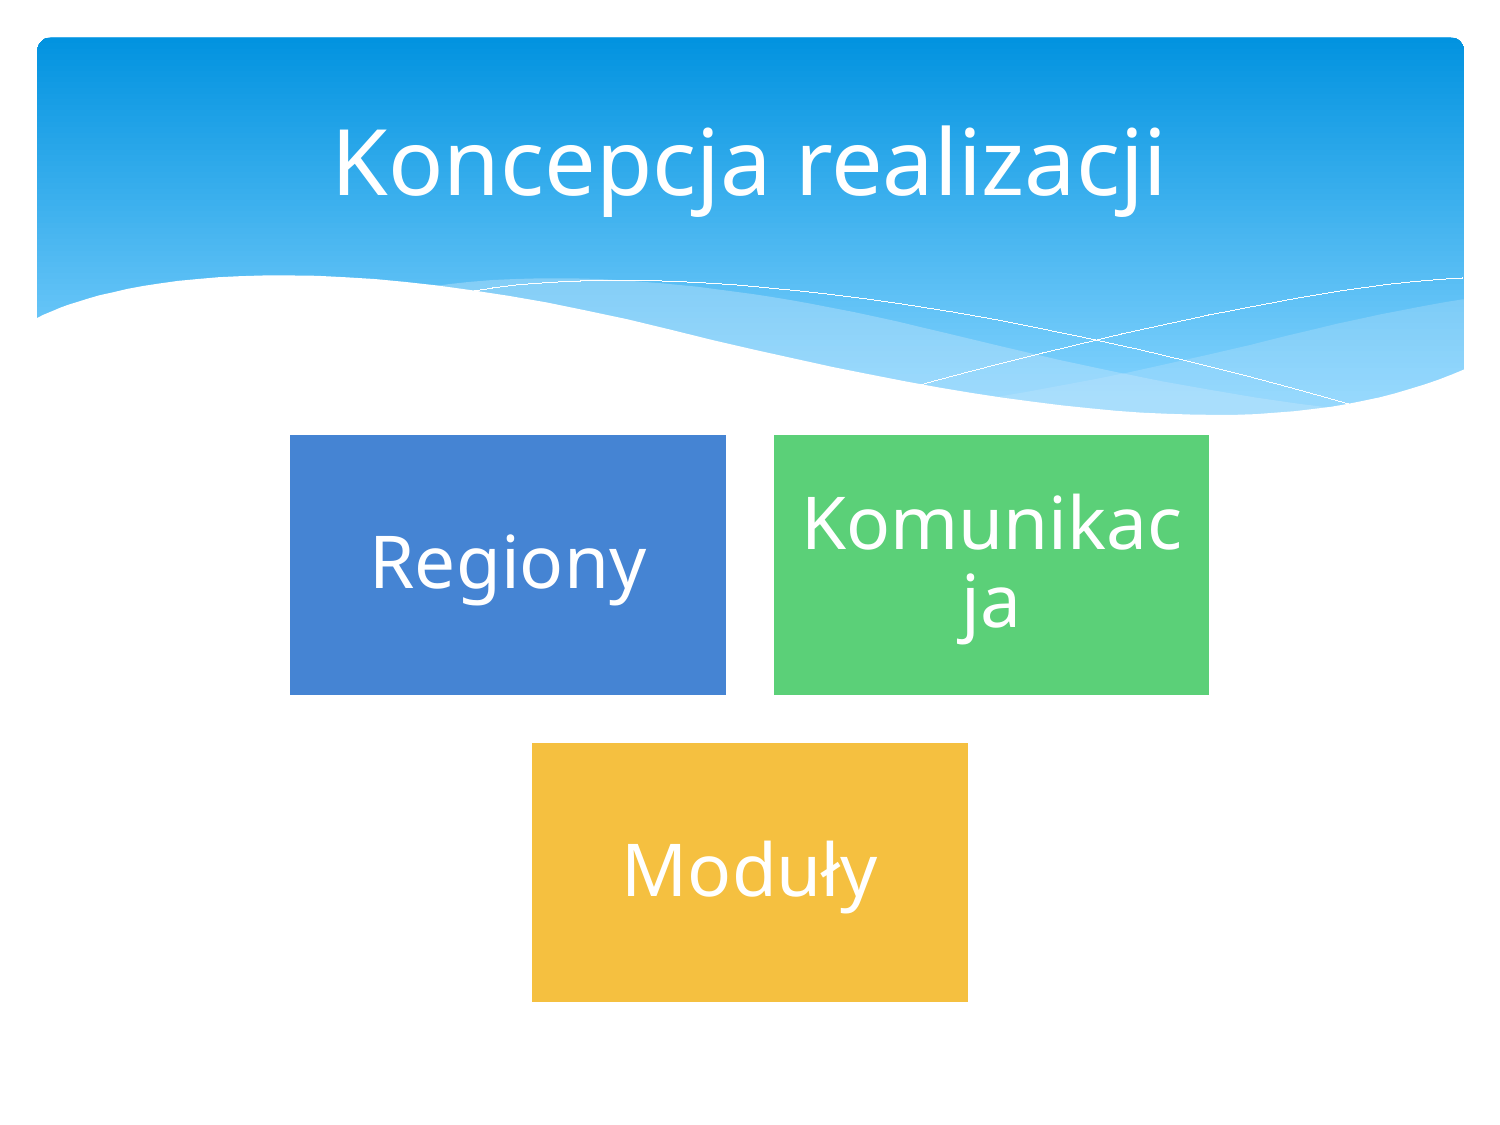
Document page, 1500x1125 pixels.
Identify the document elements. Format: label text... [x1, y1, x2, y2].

title Koncepcja realizacji [75, 55, 1425, 261]
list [74, 432, 1426, 1006]
